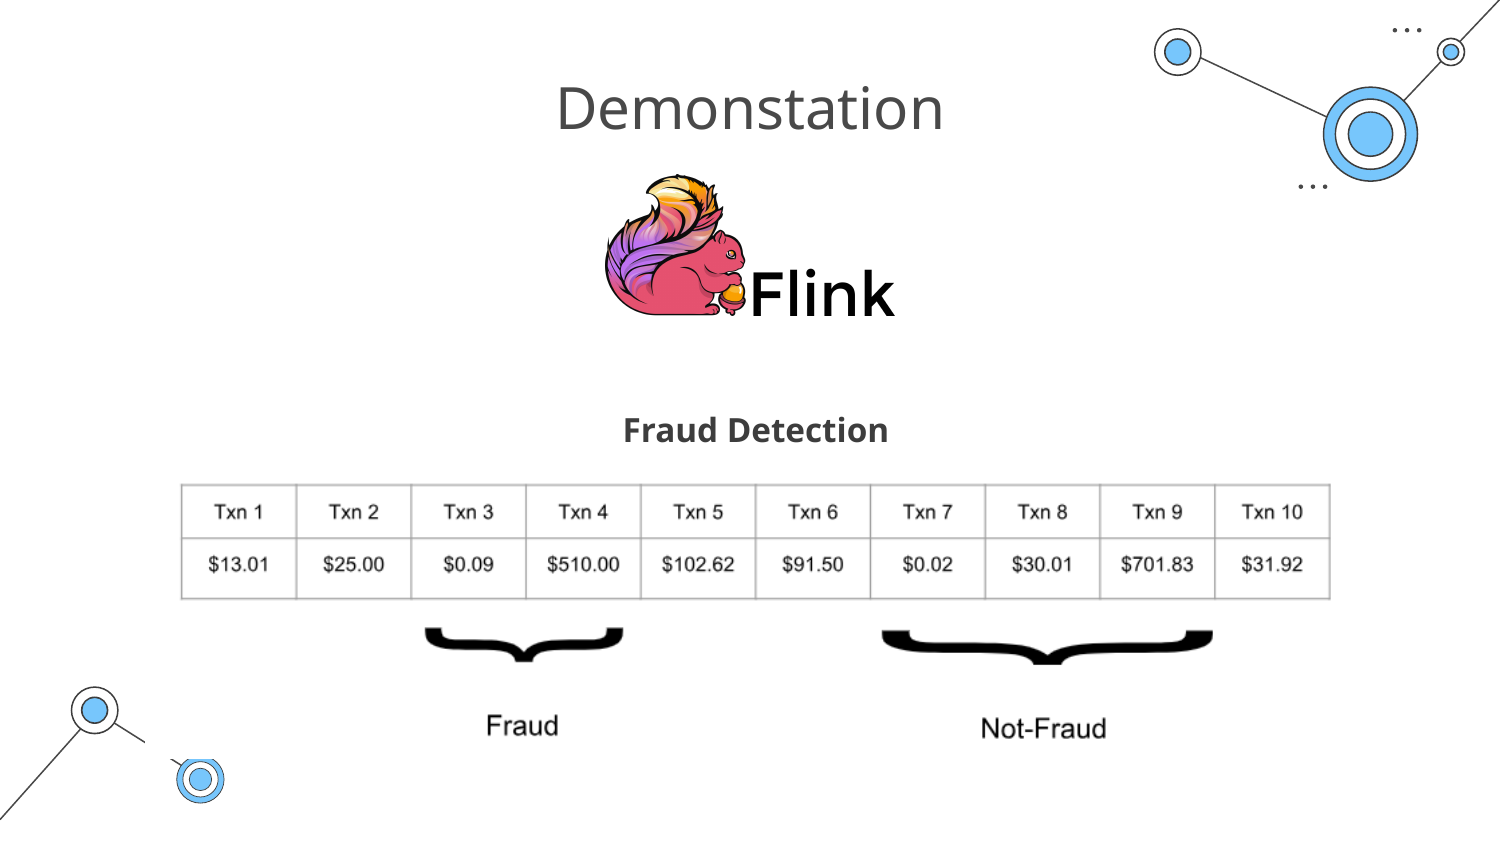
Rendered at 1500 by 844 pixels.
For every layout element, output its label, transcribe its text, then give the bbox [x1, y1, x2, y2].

title Demonstation [362, 56, 1138, 151]
picture [605, 174, 895, 316]
text_box Fraud Detection [551, 393, 949, 459]
picture [145, 461, 1355, 759]
